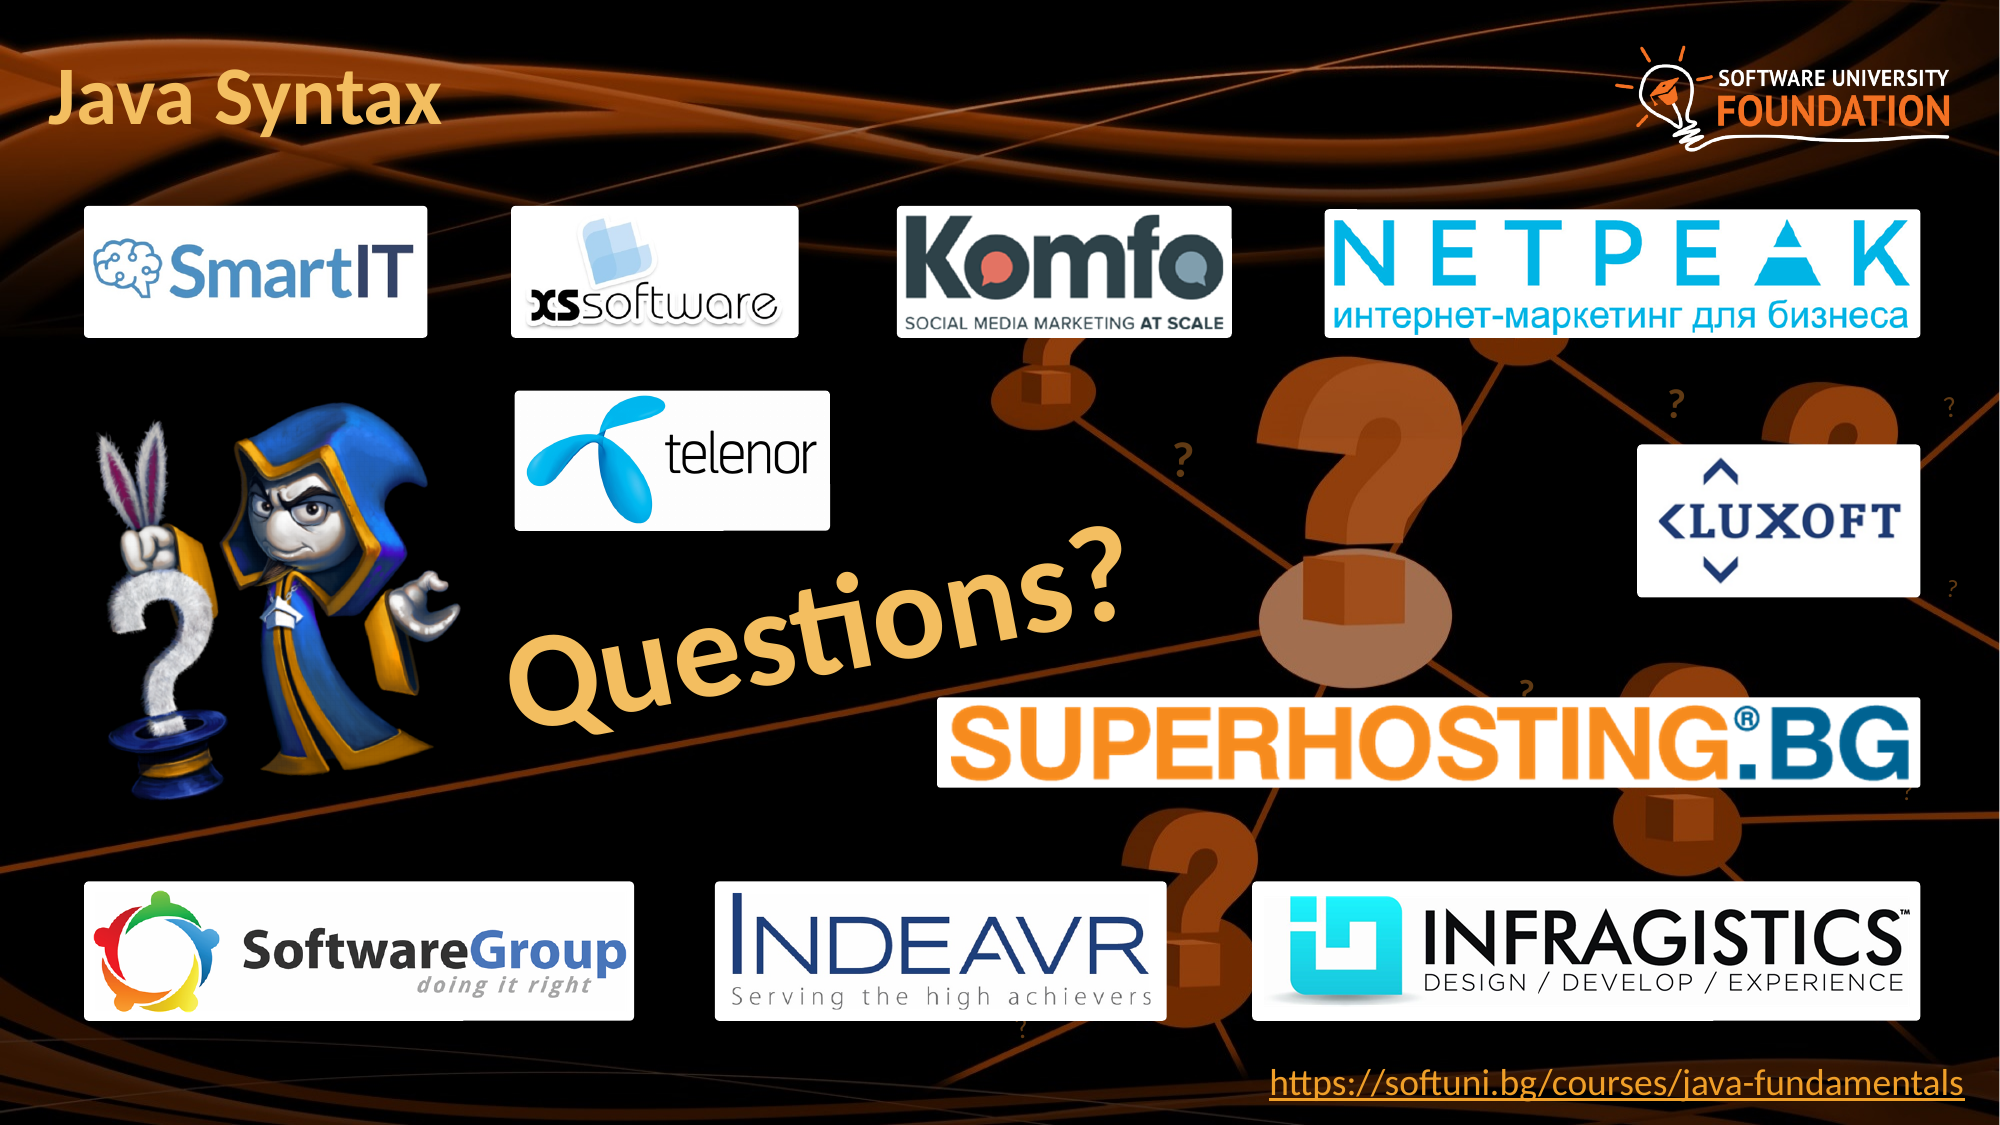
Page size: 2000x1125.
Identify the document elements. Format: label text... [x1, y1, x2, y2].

picture [0, 0, 2000, 1125]
title Java Syntax [30, 6, 1602, 189]
list https://softuni.bg/courses/java-fundamentals [250, 1050, 1971, 1110]
